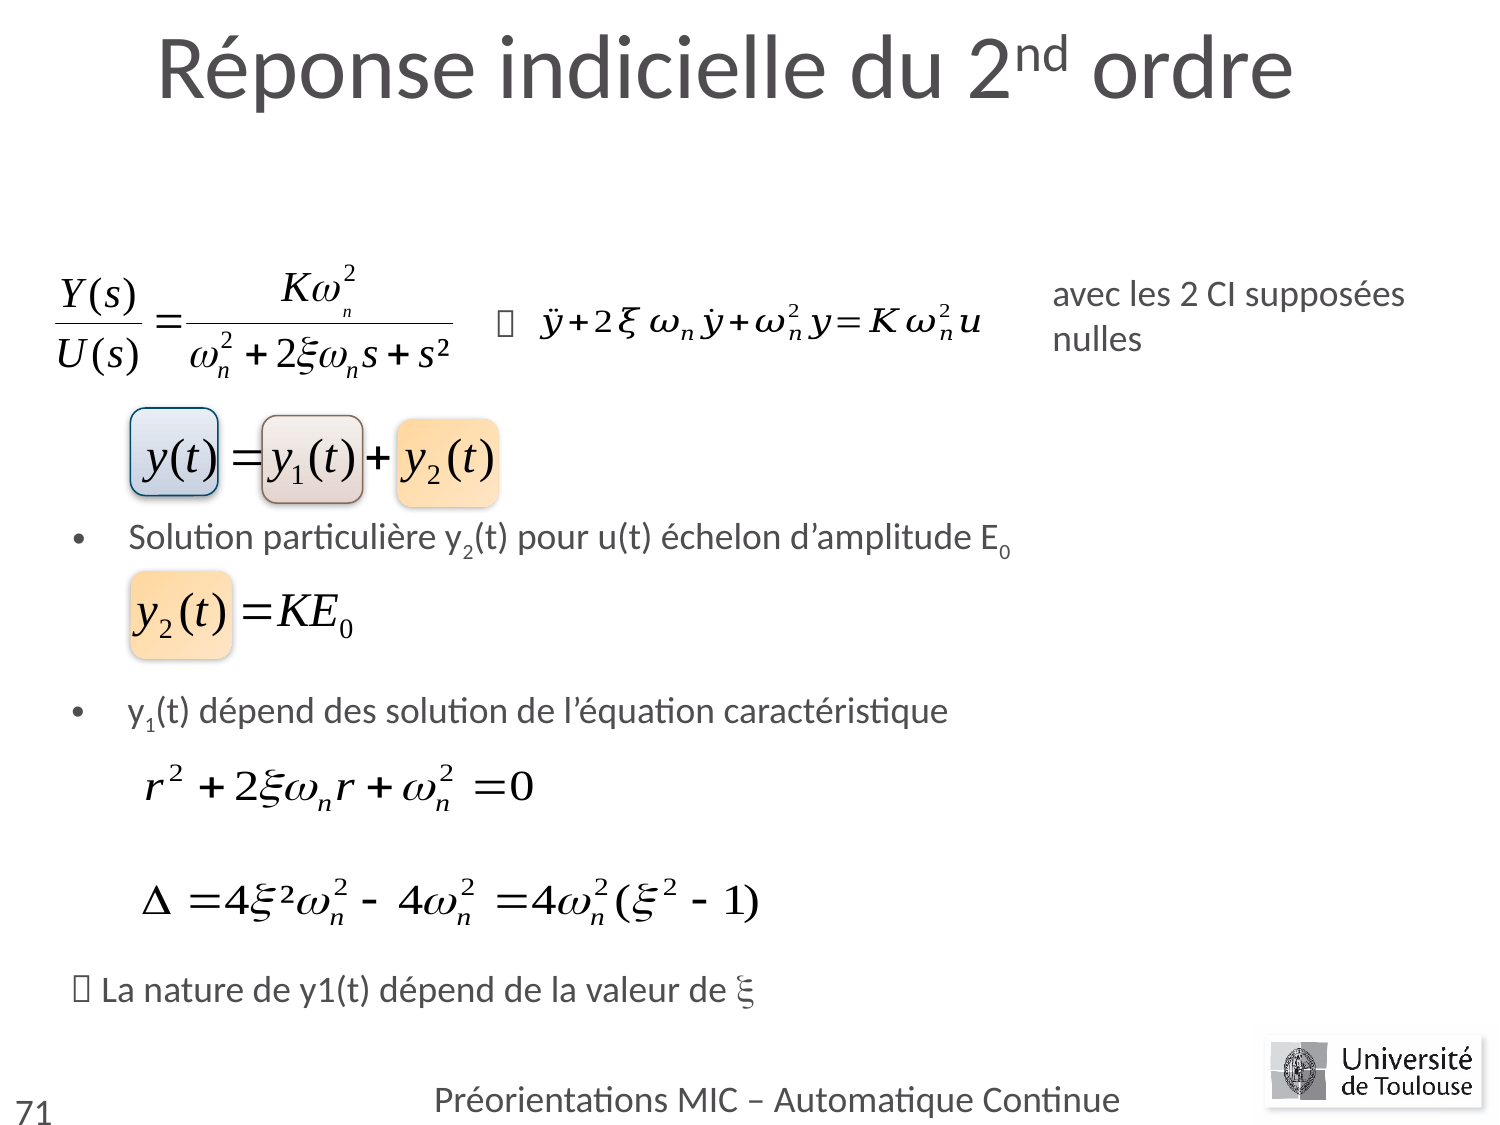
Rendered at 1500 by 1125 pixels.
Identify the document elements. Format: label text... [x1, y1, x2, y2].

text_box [136, 753, 545, 822]
text_box  [479, 292, 564, 353]
text_box [129, 407, 219, 426]
text_box [402, 418, 494, 422]
footer Préorientations MIC – Automatique Continue [419, 1067, 1245, 1103]
picture [1253, 1023, 1499, 1125]
text_box [399, 501, 496, 505]
slide_number 71 [0, 1081, 313, 1125]
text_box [133, 423, 505, 493]
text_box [124, 577, 363, 651]
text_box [48, 252, 461, 388]
text_box [263, 414, 361, 422]
text_box y1(t) dépend des solution de l’équation caractéristique [56, 678, 1389, 753]
text_box  La nature de y1(t) dépend de la valeur de  [55, 957, 1122, 1018]
title Réponse indicielle du 2nd ordre [88, 0, 1364, 188]
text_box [133, 867, 769, 937]
text_box avec les 2 CI supposées nulles [1037, 261, 1441, 367]
text_box Solution particulière y2(t) pour u(t) échelon d’amplitude E0 [57, 505, 1390, 580]
